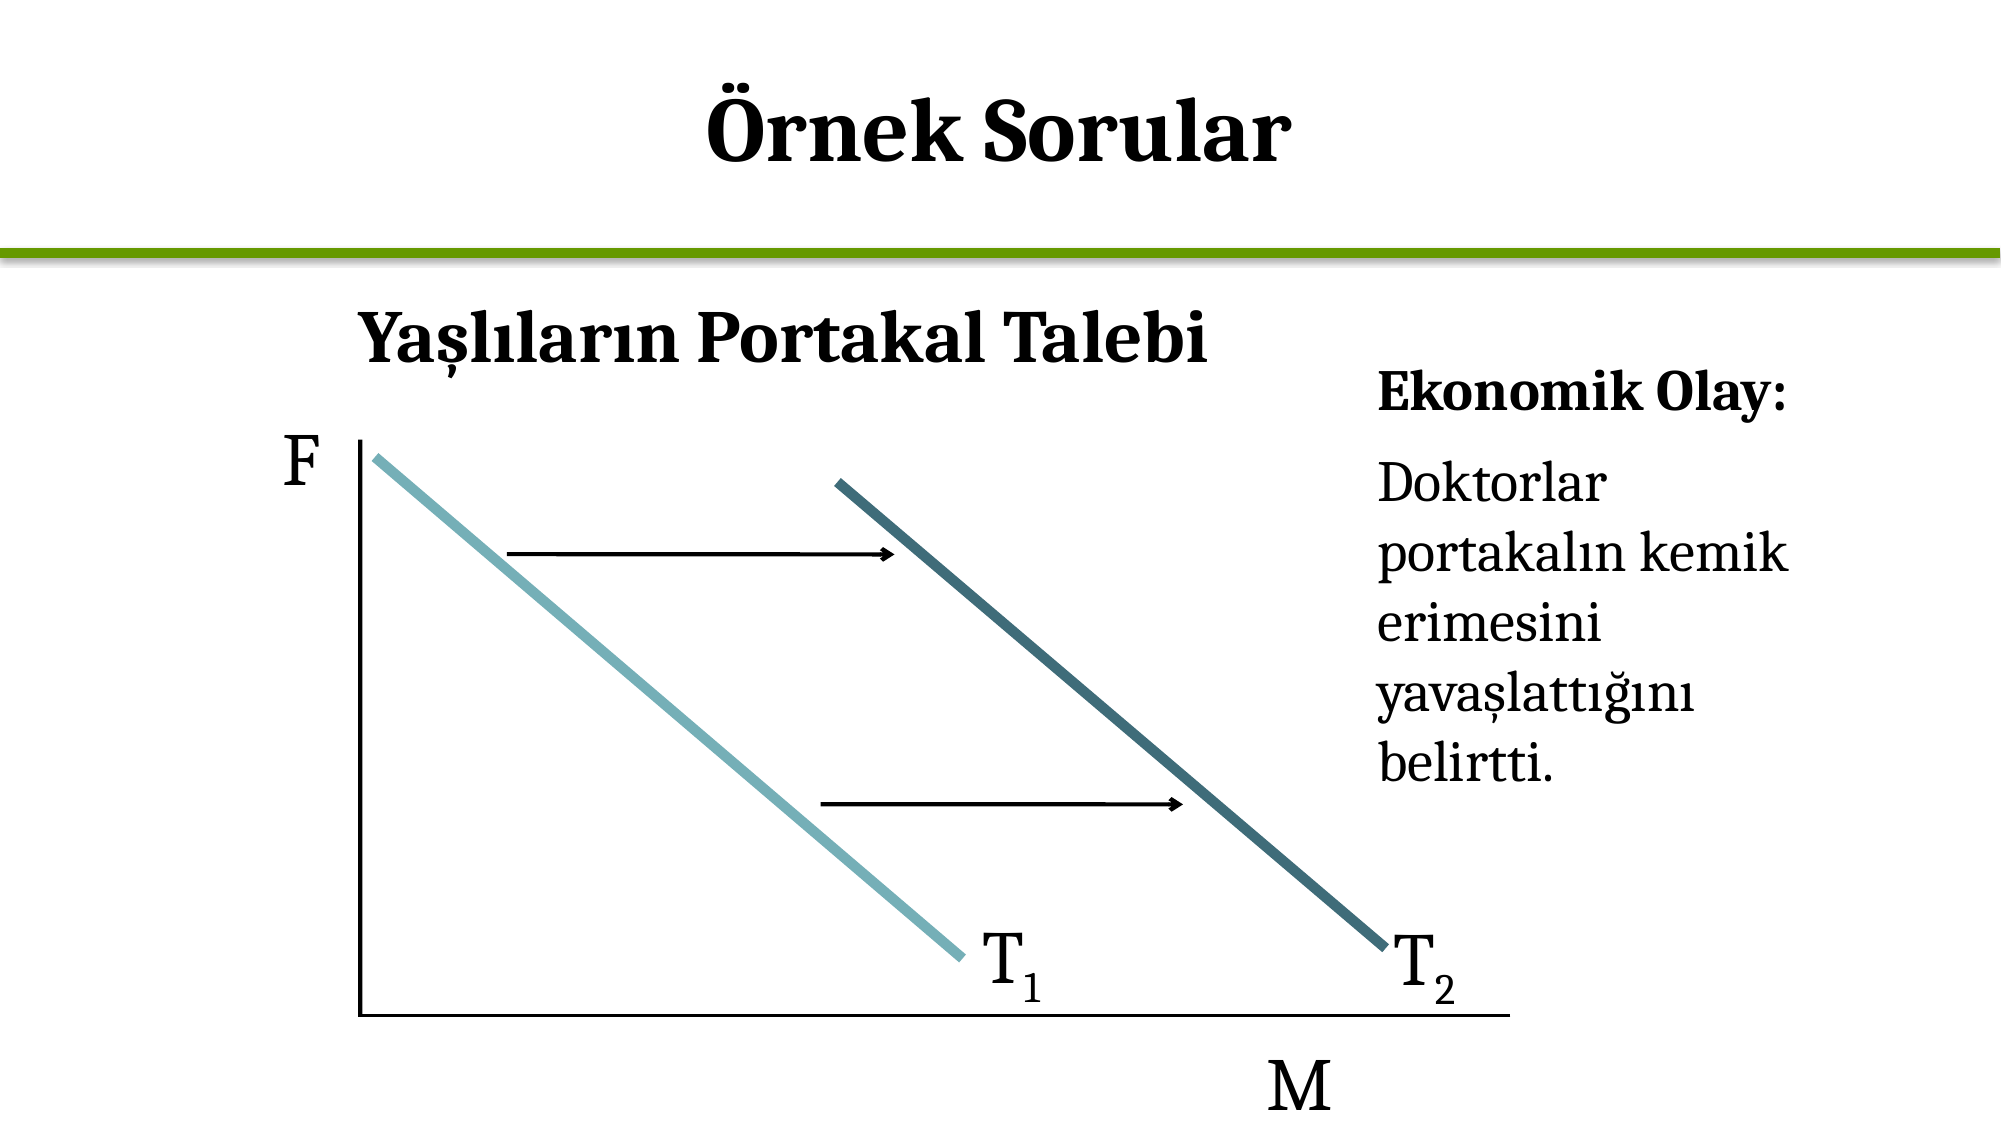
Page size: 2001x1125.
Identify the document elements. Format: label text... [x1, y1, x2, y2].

title Örnek Sorular [324, 0, 1675, 251]
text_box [374, 456, 1126, 1009]
text_box Yaşlıların Portakal Talebi [343, 280, 1344, 370]
text_box Ekonomik Olay: Doktorlar portakalın kemik erimesini yavaşlattığını belirtti. [1362, 344, 1856, 795]
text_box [274, 406, 1351, 1099]
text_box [512, 556, 832, 808]
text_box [837, 481, 1536, 1012]
